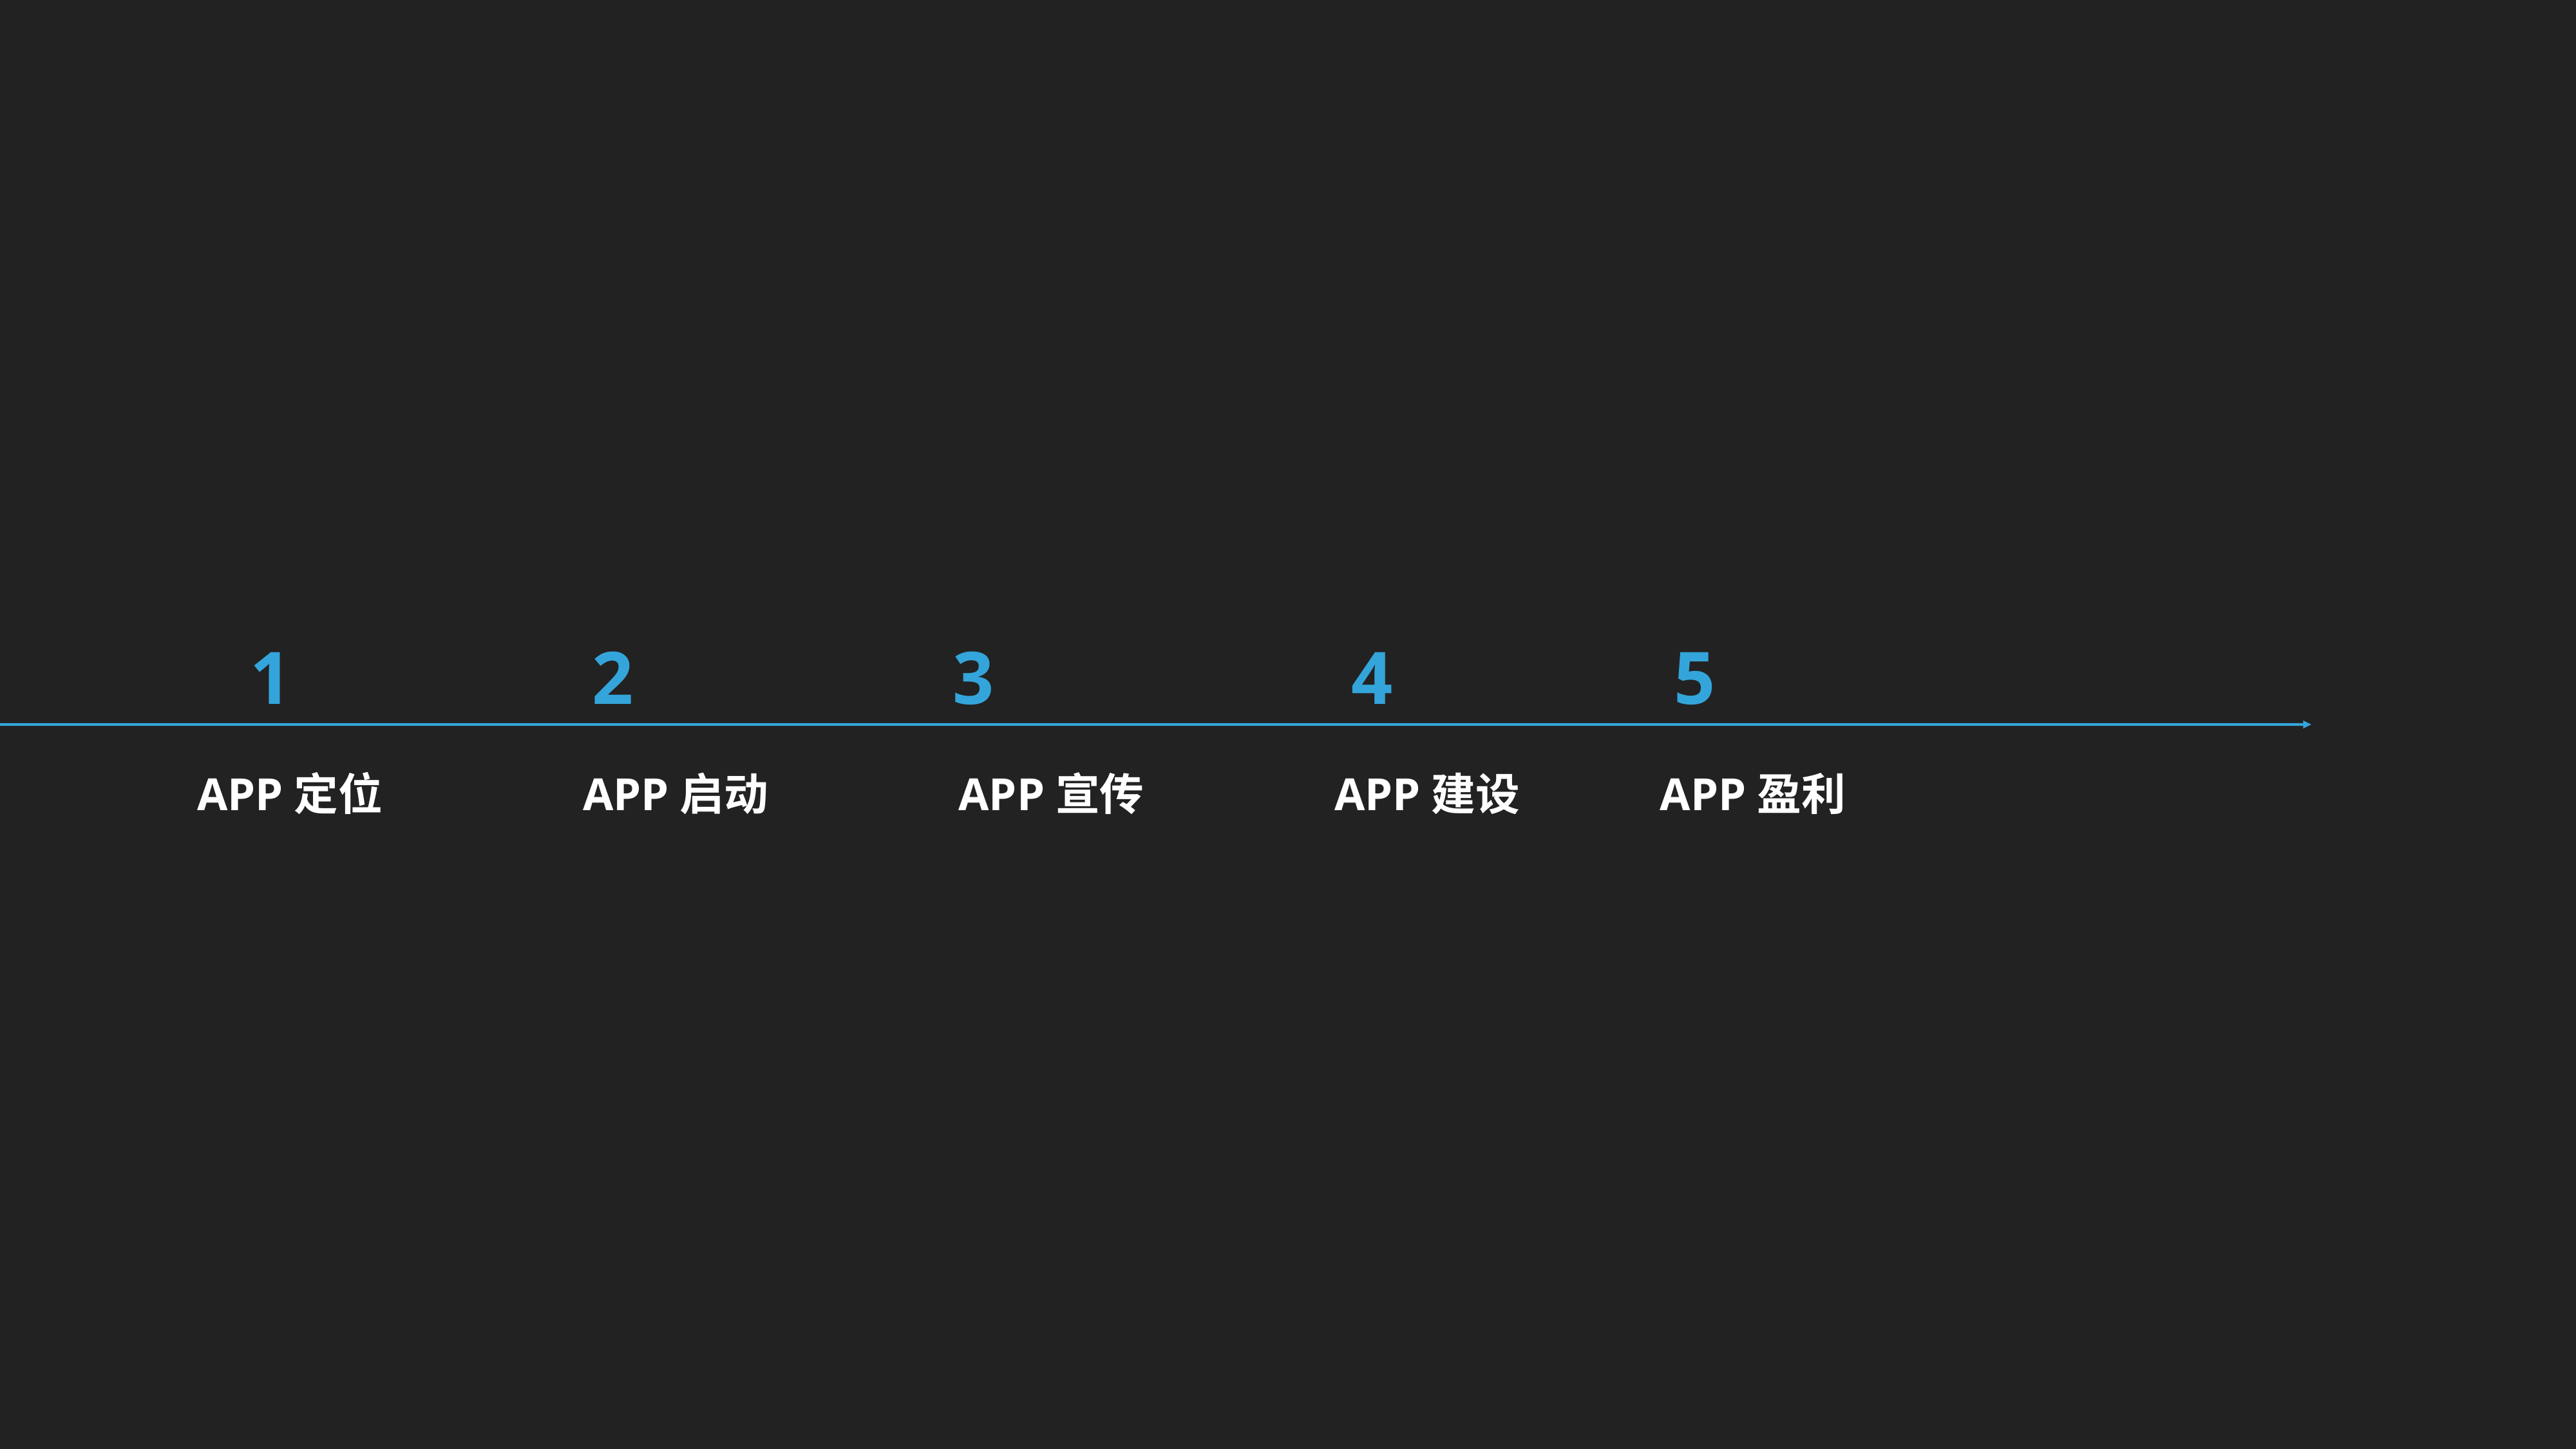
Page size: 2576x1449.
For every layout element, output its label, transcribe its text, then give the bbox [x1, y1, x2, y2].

text_box 1 2 3 4 5 [244, 626, 2497, 724]
text_box APP定位 APP启动 APP宣传 APP建设 APP盈利 [191, 761, 2550, 825]
text_box [0, 724, 2311, 729]
